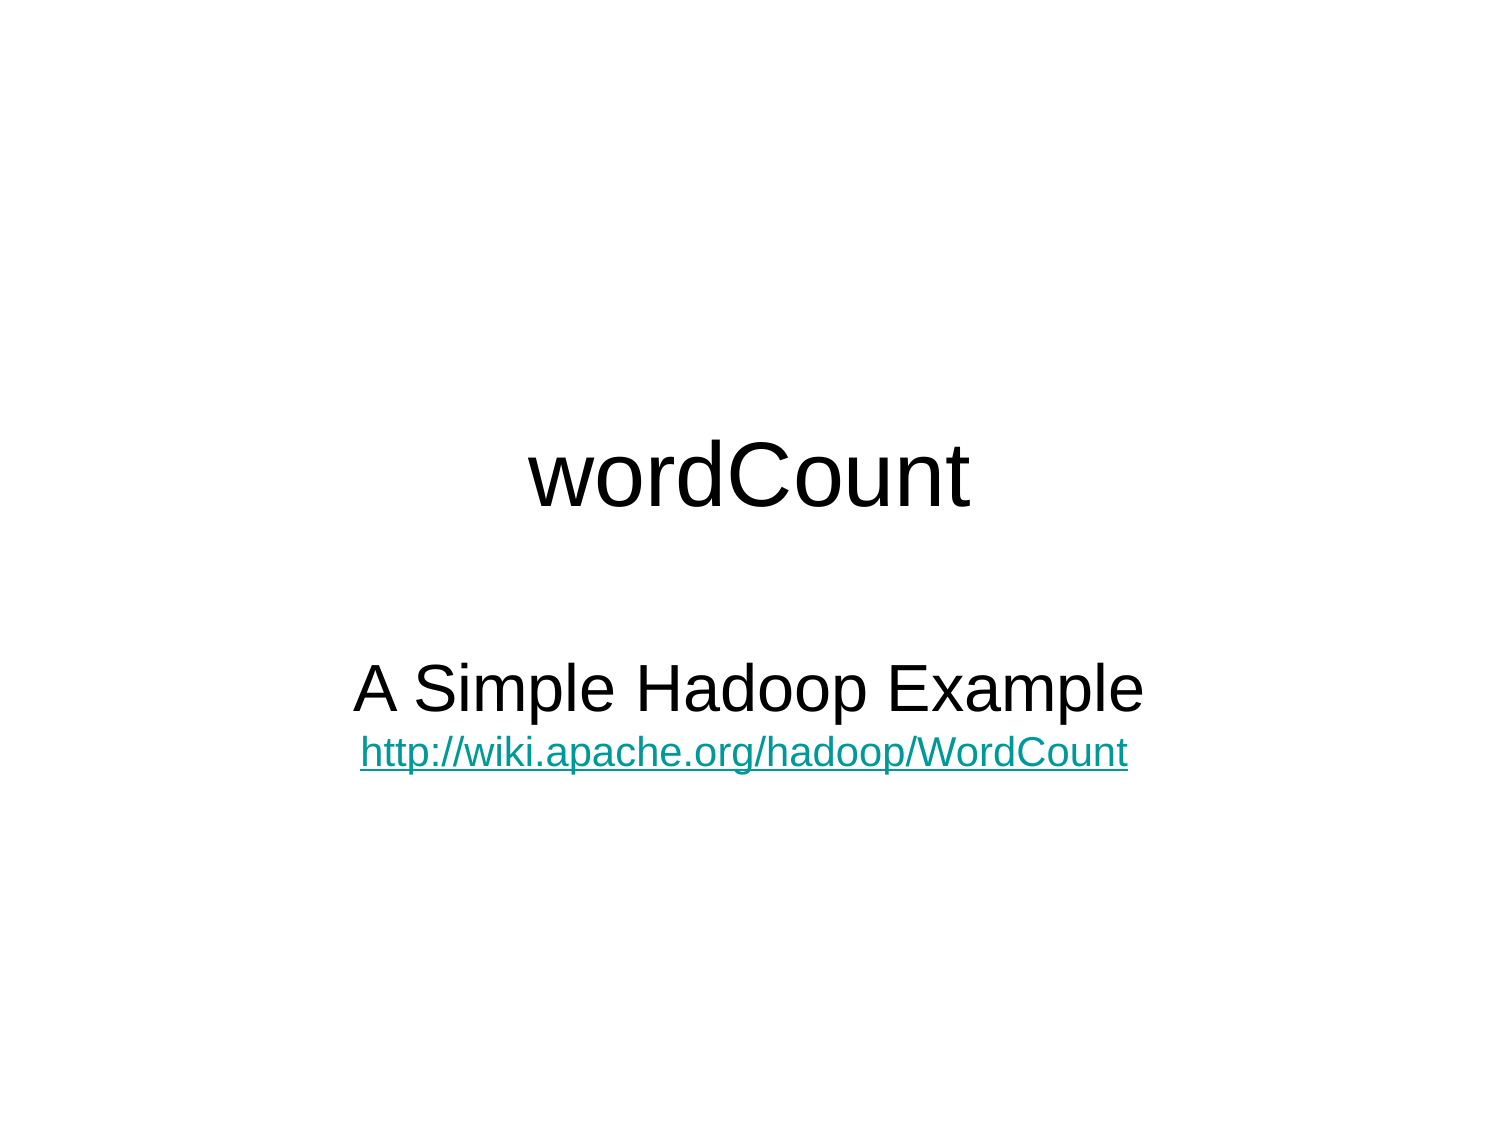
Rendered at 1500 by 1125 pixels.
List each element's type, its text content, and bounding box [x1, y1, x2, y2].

title wordCount [112, 349, 1388, 591]
subtitle A Simple Hadoop Example http://wiki.apache.org/hadoop/WordCount [225, 637, 1275, 925]
